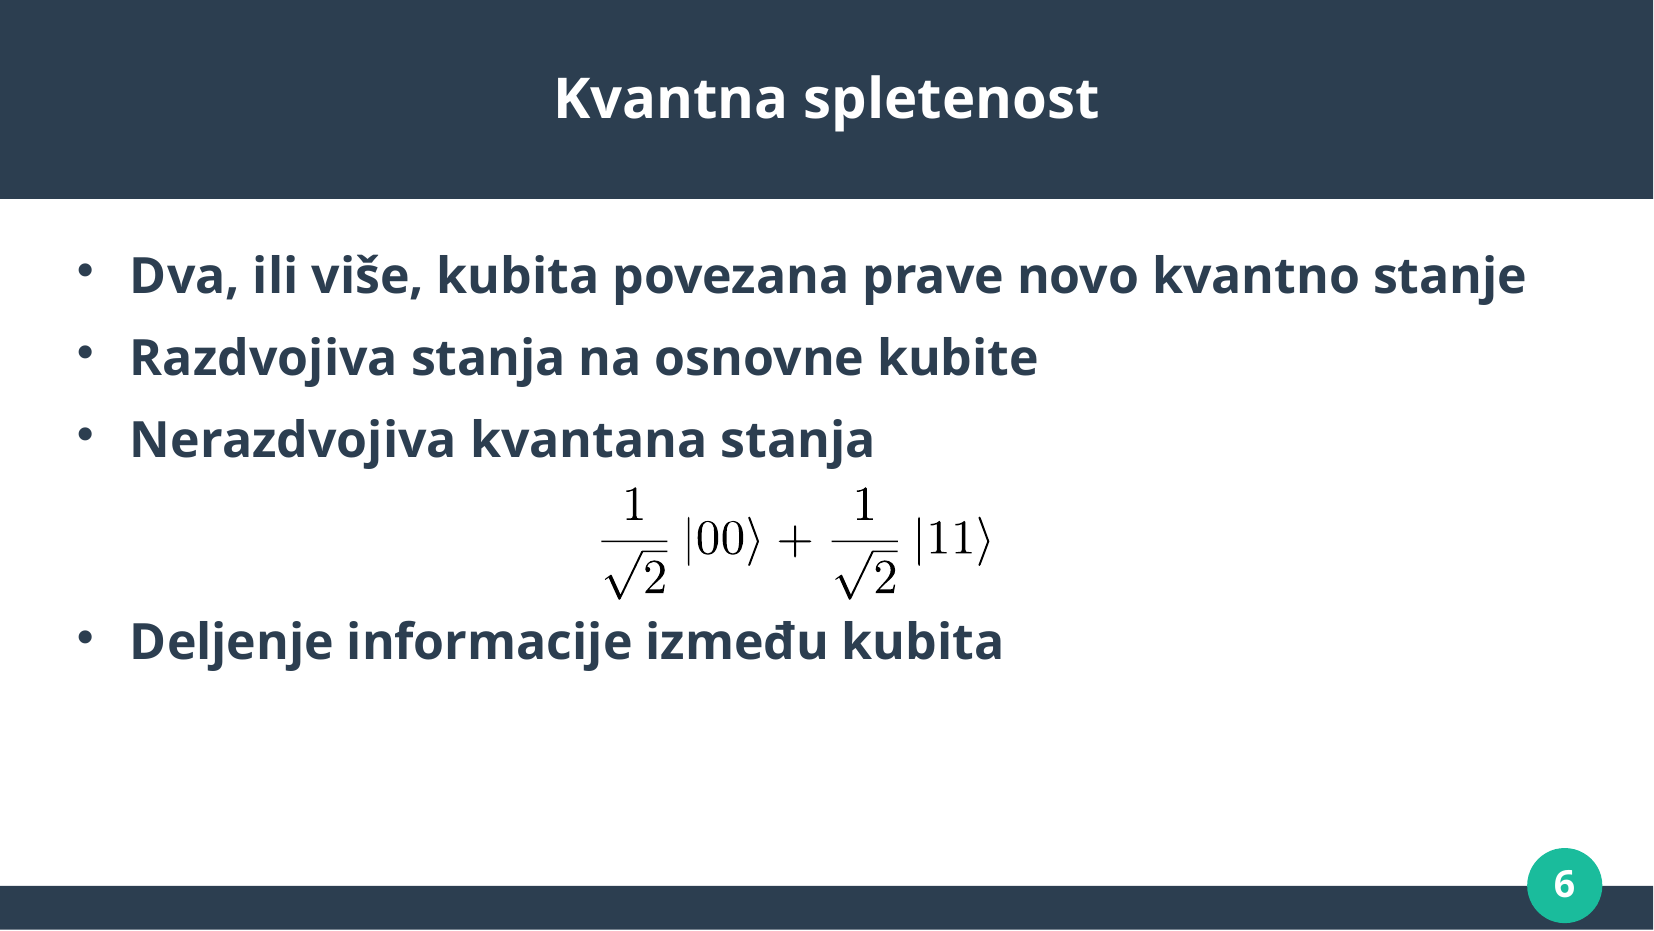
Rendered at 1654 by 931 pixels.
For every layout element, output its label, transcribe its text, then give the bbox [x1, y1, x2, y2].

list Dva, ili više, kubita povezana prave novo kvantno stanje Razdvojiva stanja na osnovne kubite Nerazdvojiva kvantana stanja Deljenje informacije između kubita [59, 243, 1595, 864]
title Kvantna spletenost [59, 37, 1595, 155]
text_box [600, 486, 990, 601]
